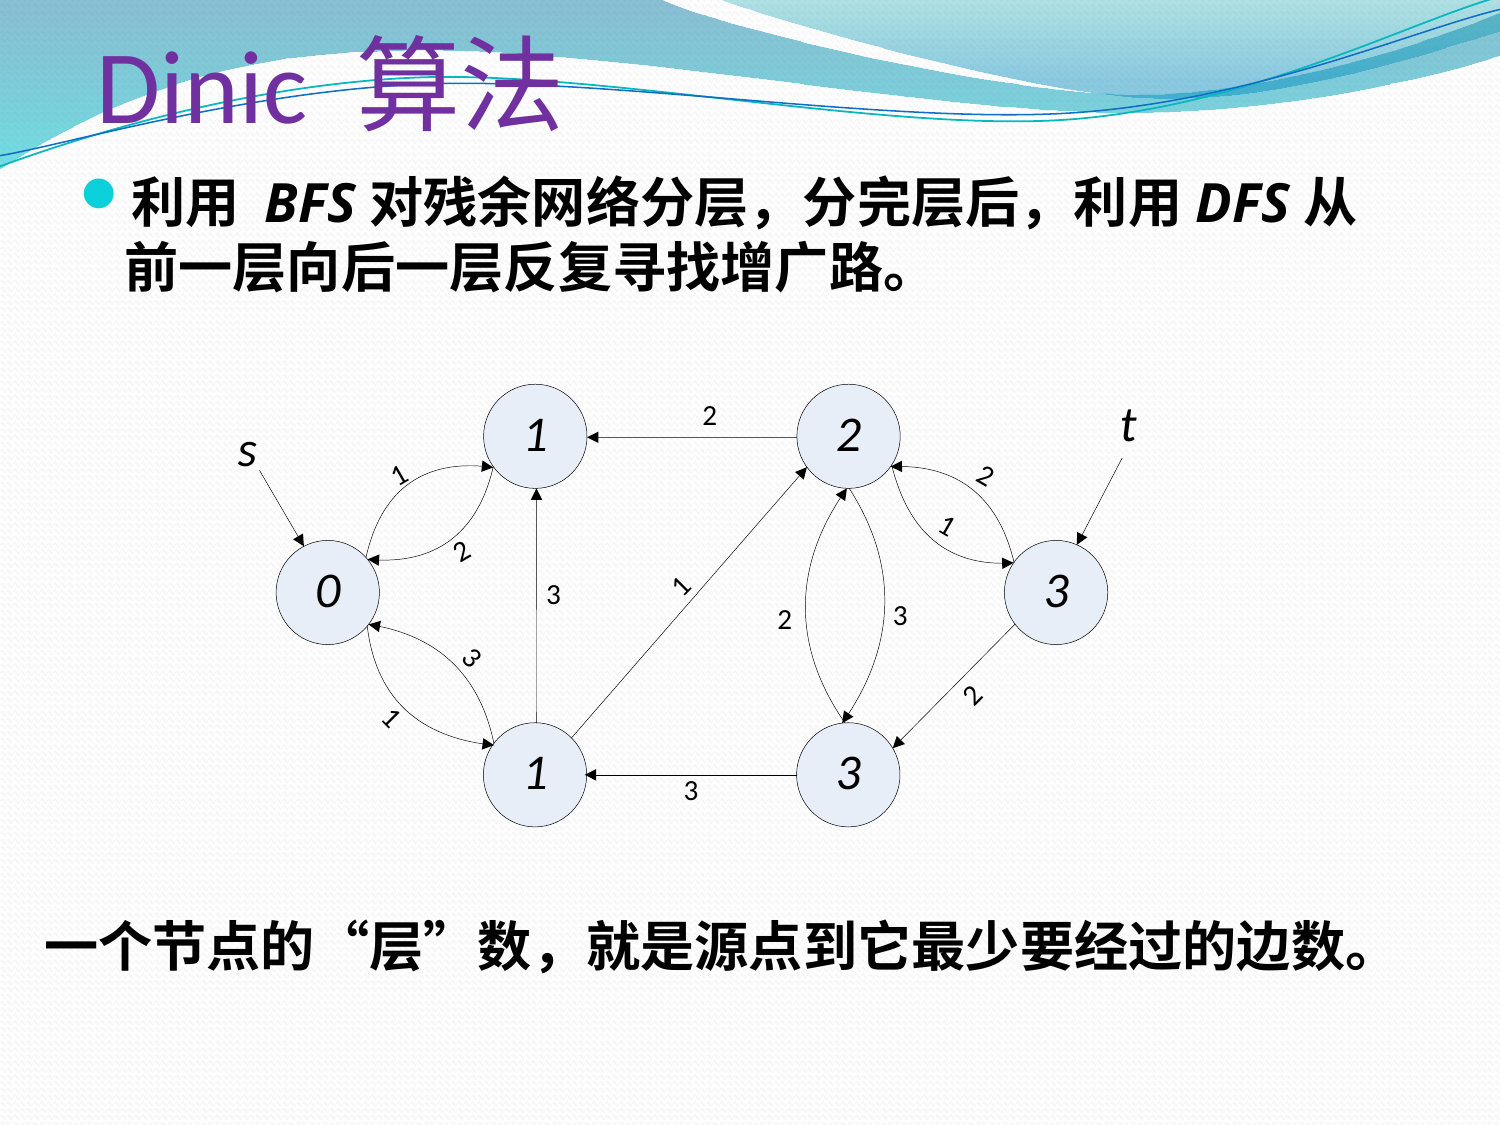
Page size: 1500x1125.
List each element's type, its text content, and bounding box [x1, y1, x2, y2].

text_box 一个节点的“层”数，就是源点到它最少要经过的边数。 [29, 905, 1432, 1024]
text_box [194, 314, 1200, 986]
text_box 利用 BFS对残余网络分层，分完层后，利用DFS从前一层向后一层反复寻找增广路。 [64, 160, 1408, 905]
text_box Dinic 算法 [82, 11, 1421, 223]
